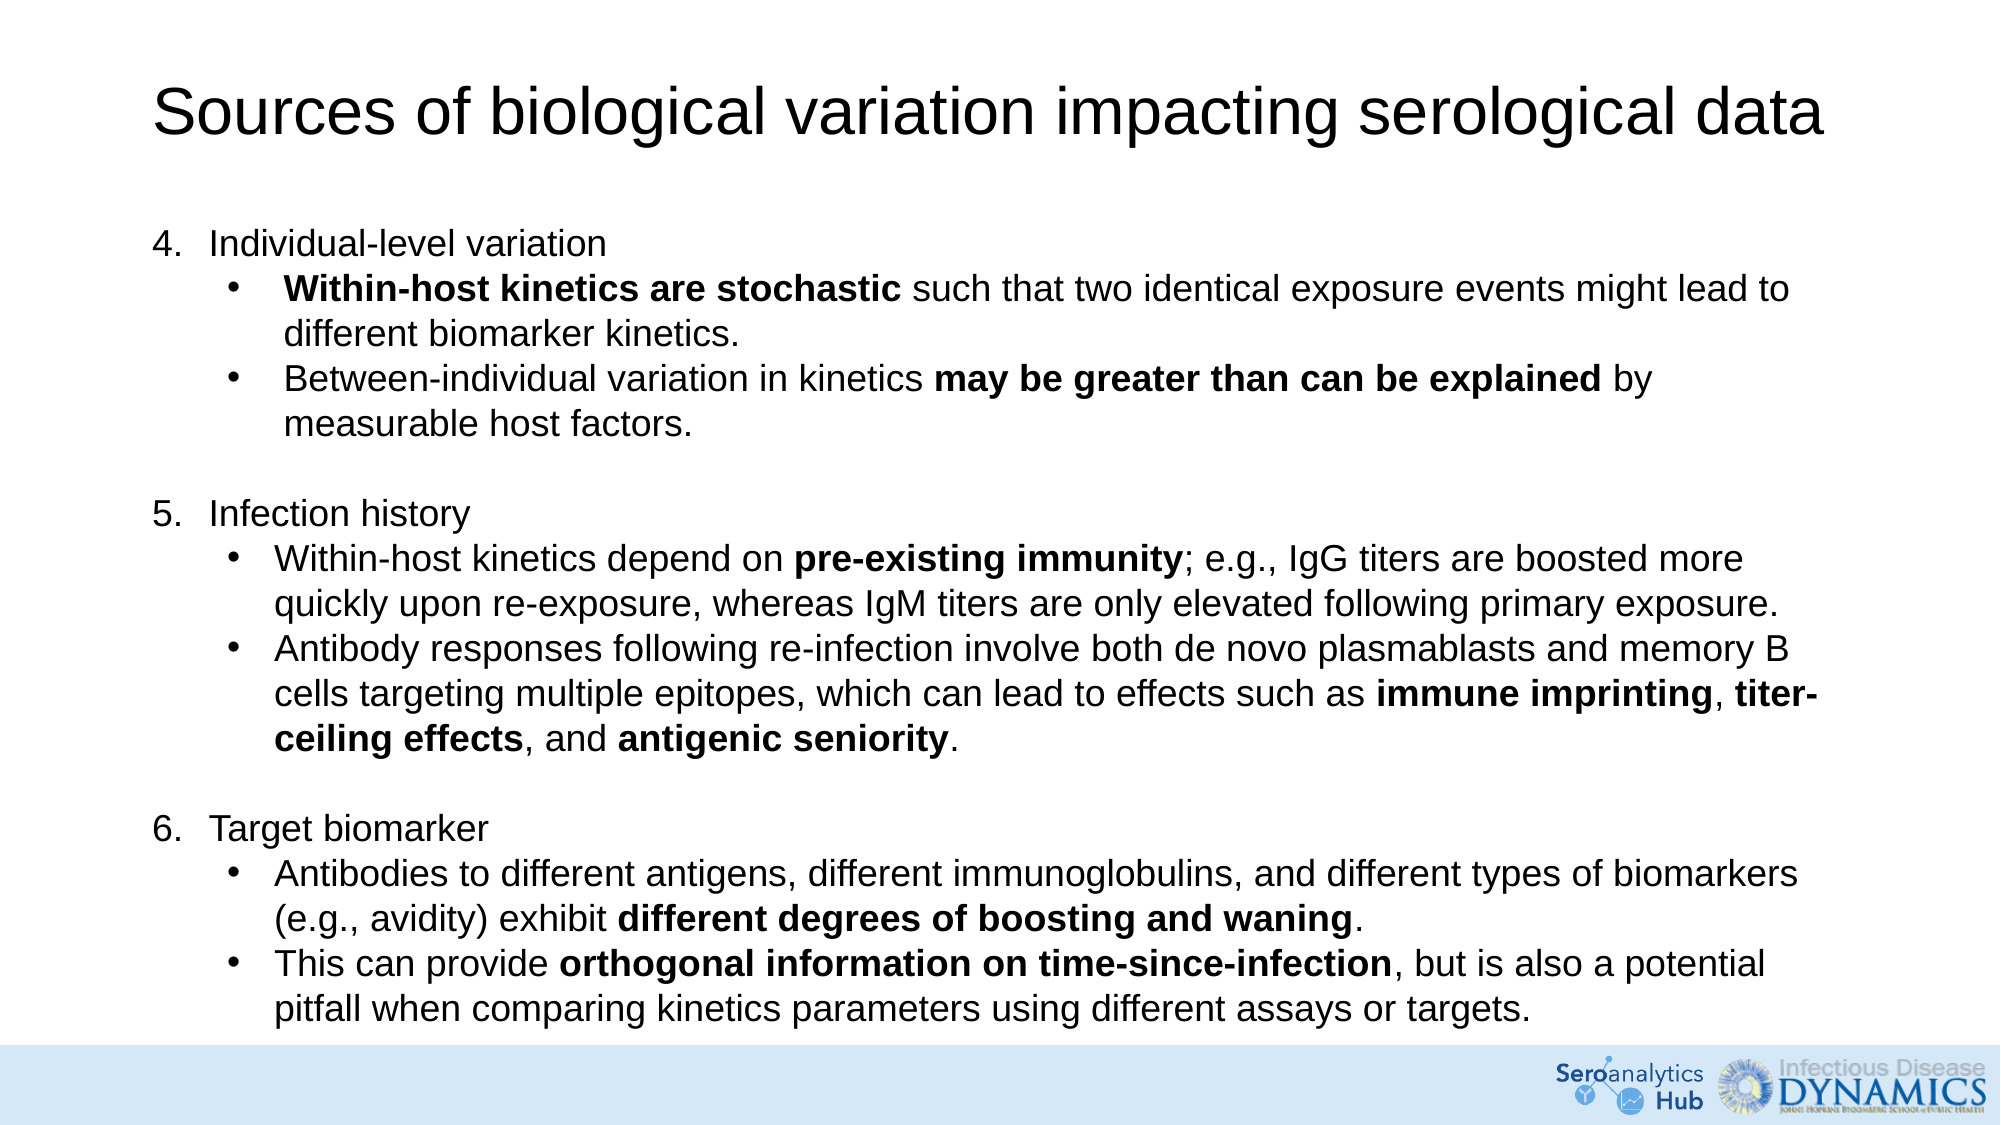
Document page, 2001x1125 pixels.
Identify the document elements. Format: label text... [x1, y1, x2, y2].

picture [1719, 1059, 1986, 1115]
text_box Individual-level variation Within-host kinetics are stochastic such that two identical exposure events might lead to different biomarker kinetics. Between-individual variation in kinetics may be greater than can be explained by measurable host factors. Infection history Within-host kinetics depend on pre-existing immunity; e.g., IgG titers are boosted more quickly upon re-exposure, whereas IgM titers are only elevated following primary exposure. Antibody responses following re-infection involve both de novo plasmablasts and memory B cells targeting multiple epitopes, which can lead to effects such as immune imprinting, titer-ceiling effects, and antigenic seniority. Target biomarker Antibodies to different antigens, different immunoglobulins, and different types of biomarkers (e.g., avidity) exhibit different degrees of boosting and waning. This can provide orthogonal information on time-since-infection, but is also a potential pitfall when comparing kinetics parameters using different assays or targets. [137, 211, 1863, 1036]
title Sources of biological variation impacting serological data [137, 54, 1863, 172]
